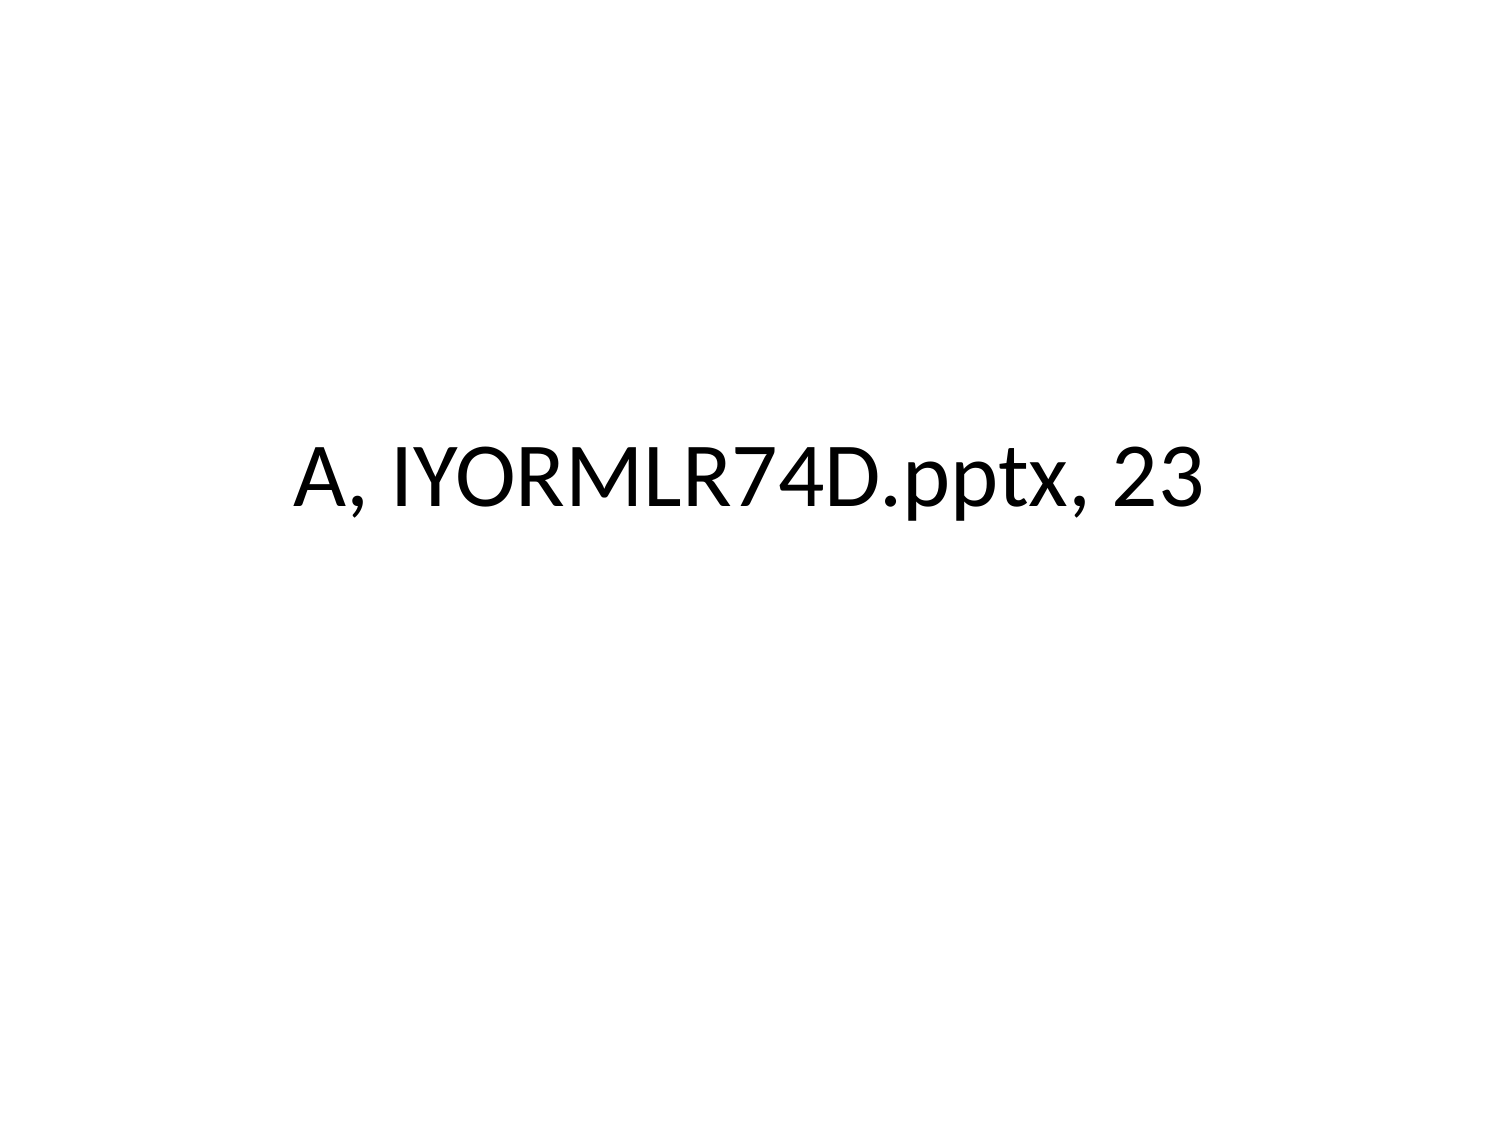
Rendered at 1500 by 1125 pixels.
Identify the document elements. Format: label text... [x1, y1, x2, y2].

title A, IYORMLR74D.pptx, 23 [112, 349, 1388, 591]
